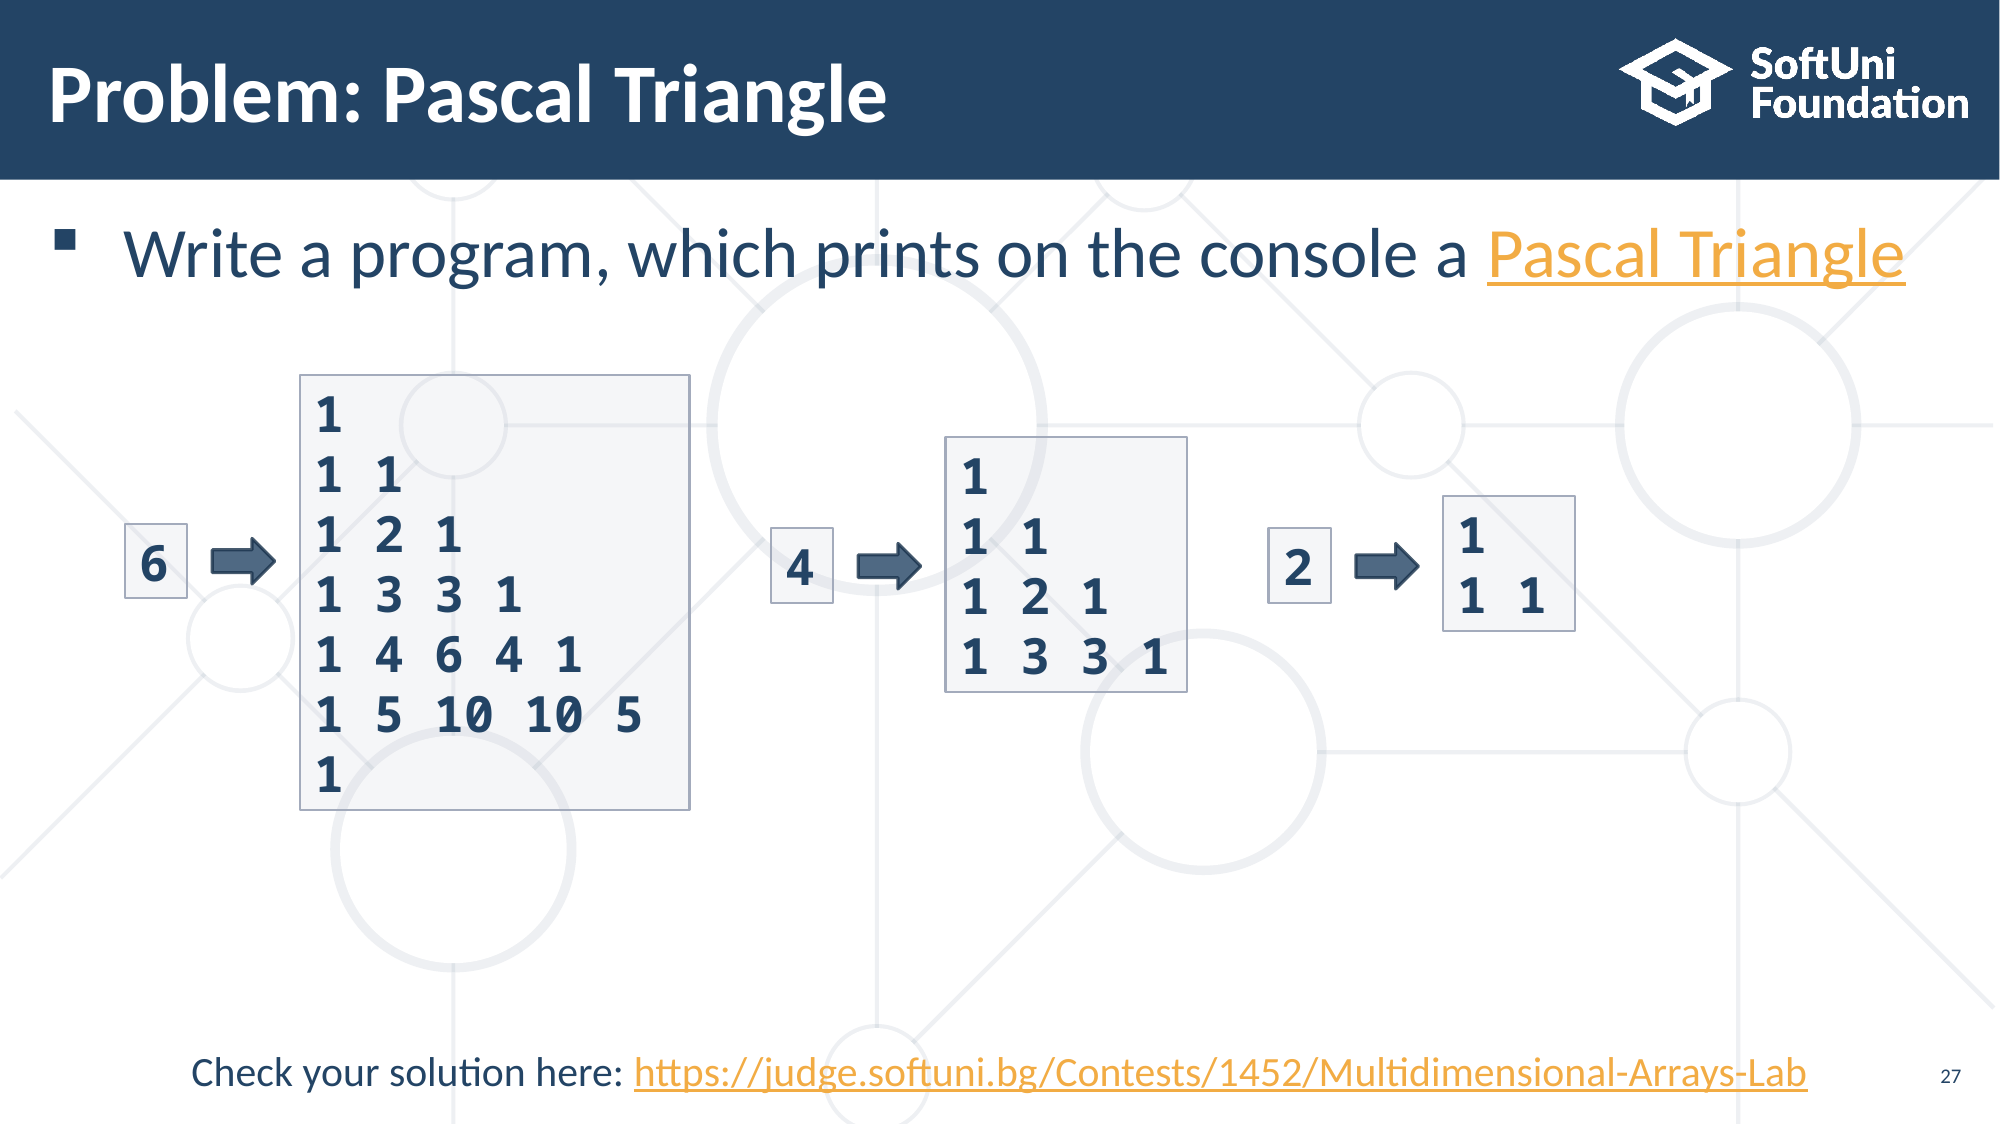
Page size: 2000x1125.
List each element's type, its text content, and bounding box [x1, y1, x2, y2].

slide_number 27 [1896, 1049, 1968, 1101]
text_box [210, 536, 277, 586]
text_box 1 1 1 1 2 1 1 3 3 1 [945, 437, 1188, 693]
text_box [1353, 541, 1421, 591]
text_box 1 1 1 [1443, 496, 1575, 631]
picture [1618, 38, 1968, 126]
text_box Check your solution here: https://judge.softuni.bg/Contests/1452/Multidimensional-Arrays-Lab [130, 1036, 1869, 1102]
text_box 1 1 1 1 2 1 1 3 3 1 1 4 6 4 1 1 5 10 10 5 1 [299, 374, 690, 810]
text_box [856, 541, 923, 591]
text_box 2 [1268, 528, 1331, 604]
text_box 6 [124, 523, 188, 599]
title Problem: Pascal Triangle [31, 16, 1591, 162]
list Write a program, which prints on the console a Pascal Triangle [31, 196, 1970, 1050]
text_box 4 [770, 528, 834, 604]
